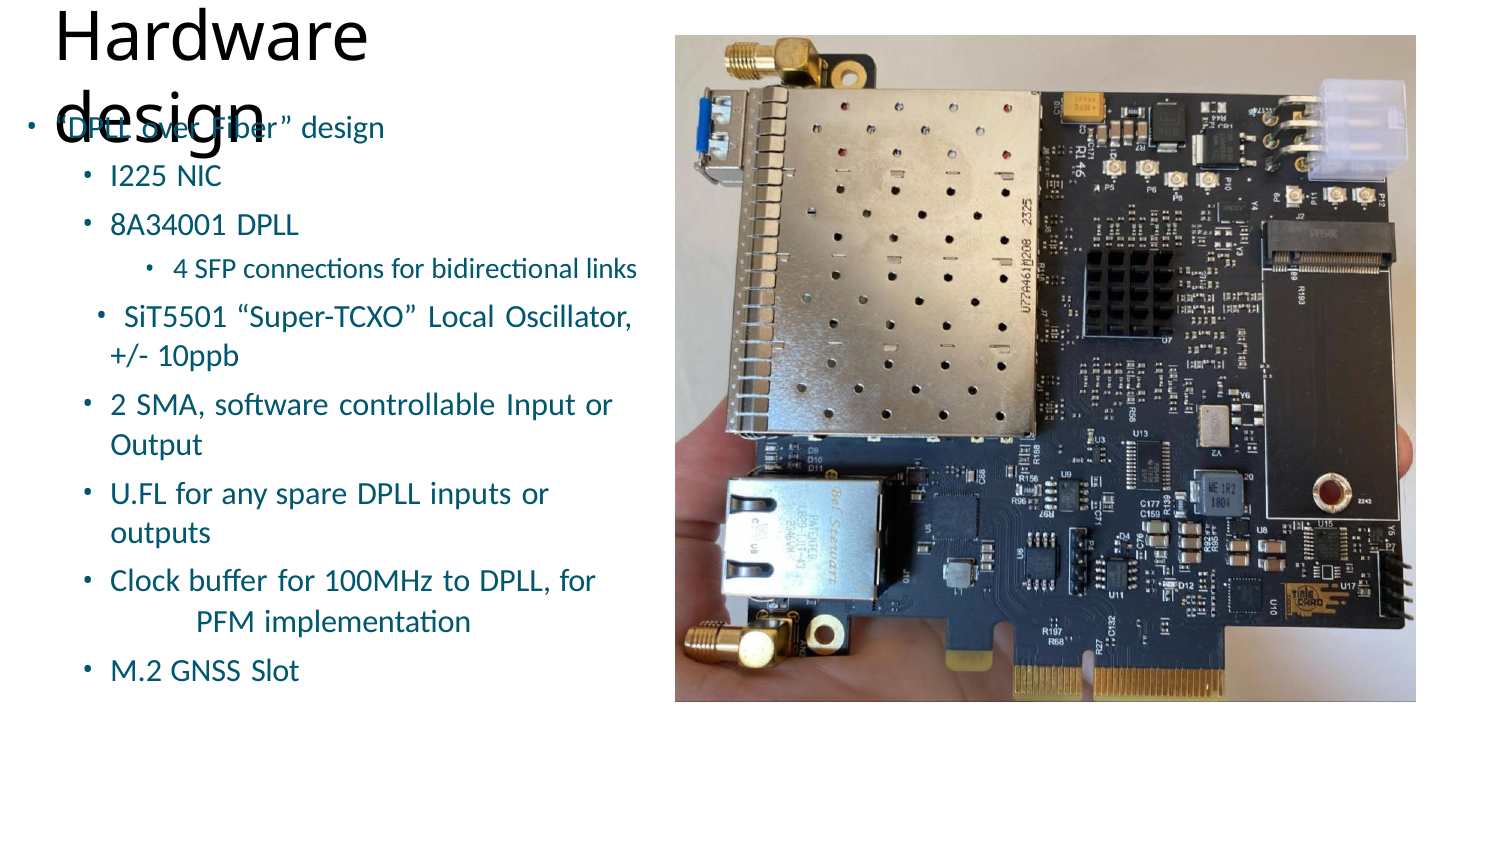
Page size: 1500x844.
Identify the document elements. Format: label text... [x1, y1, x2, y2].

picture [674, 35, 1416, 702]
title Hardware design [50, 0, 513, 94]
text_box “DPLL over Fiber” design I225 NIC 8A34001 DPLL 4 SFP connections for bidirectional links SiT5501 “Super-TCXO” Local Oscillator, +/- 10ppb 2 SMA, software controllable Input or Output U.FL for any spare DPLL inputs or outputs Clock buffer for 100MHz to DPLL, for PFM implementation M.2 GNSS Slot [24, 94, 639, 688]
